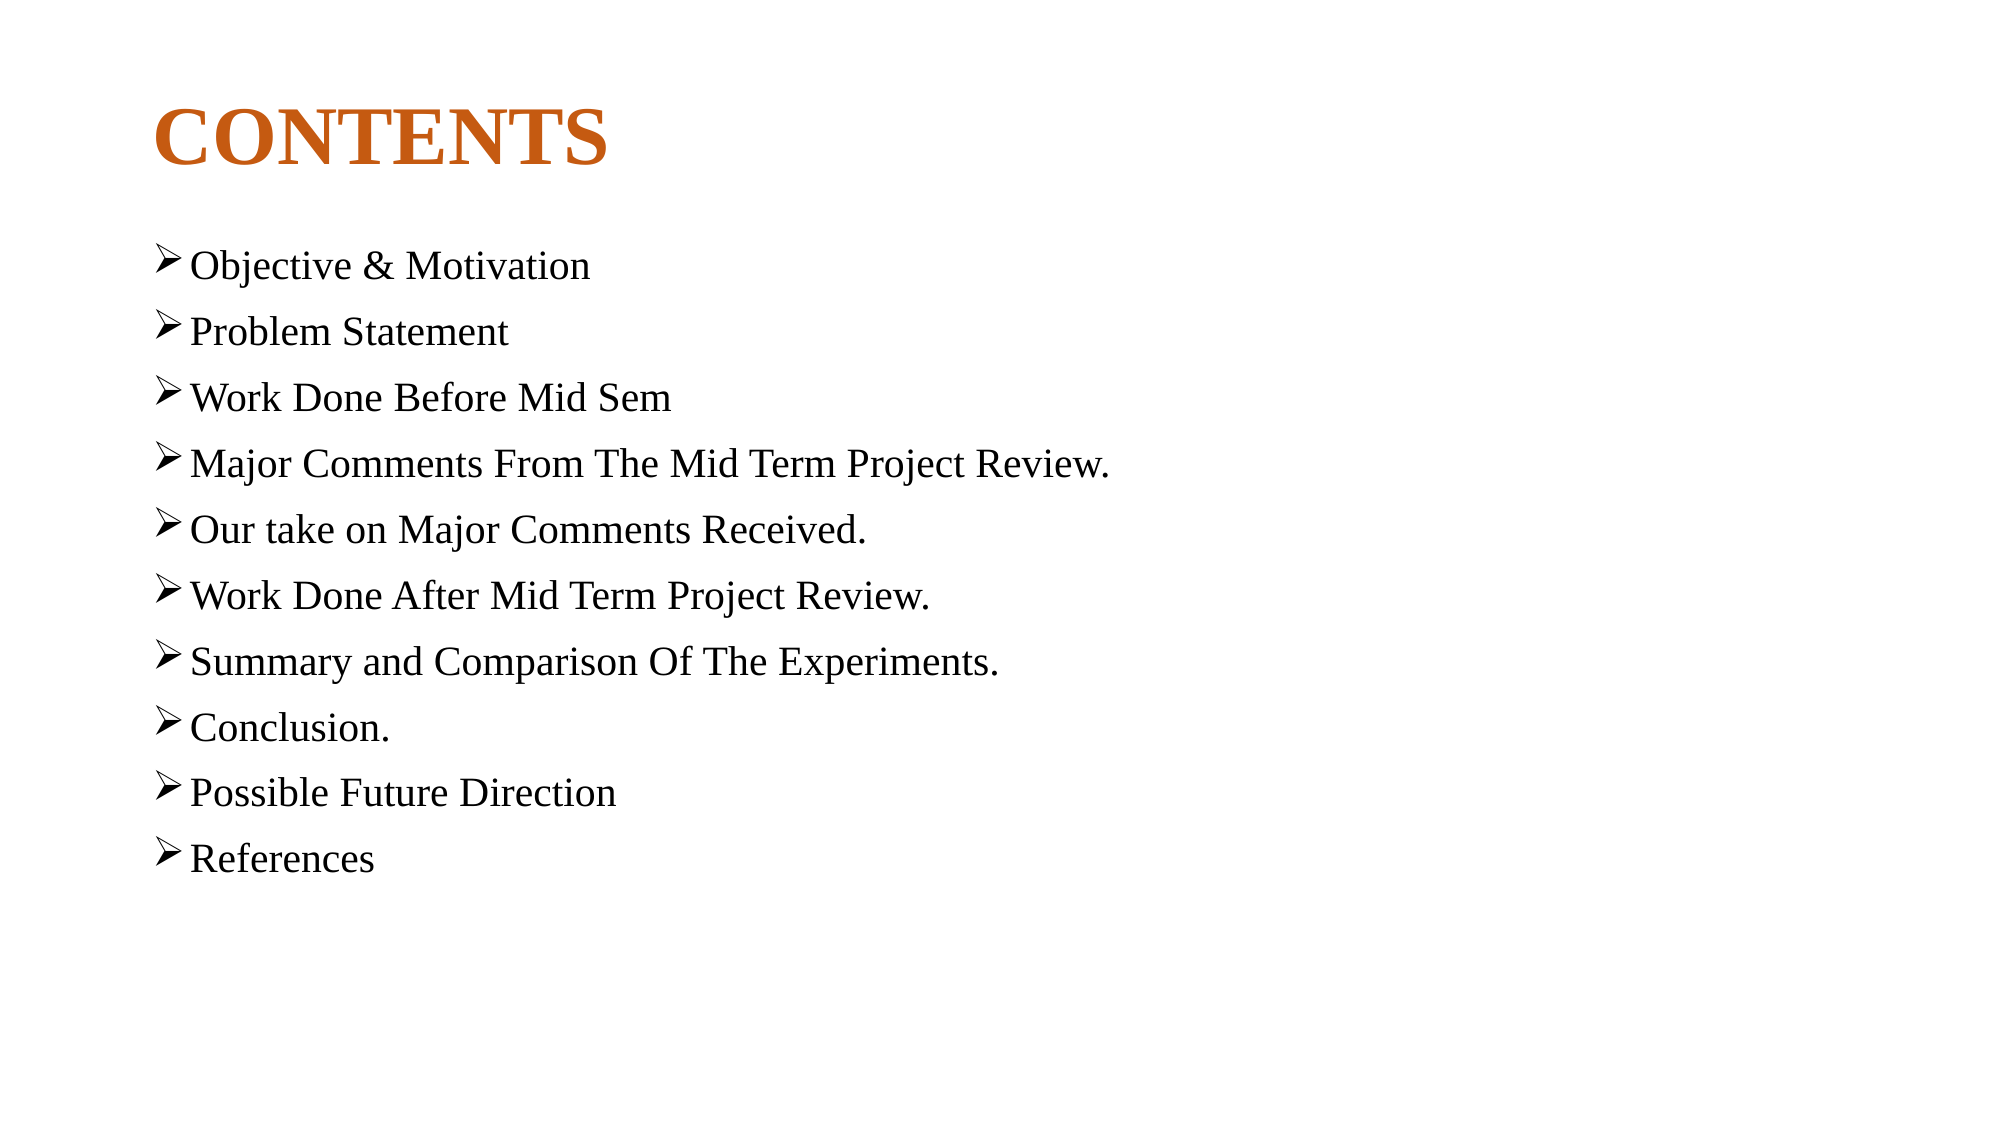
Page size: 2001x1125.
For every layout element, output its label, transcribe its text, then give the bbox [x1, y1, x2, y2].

title CONTENTS [137, 59, 1863, 215]
list Objective & Motivation Problem Statement Work Done Before Mid Sem Major Comments From The Mid Term Project Review. Our take on Major Comments Received. Work Done After Mid Term Project Review. Summary and Comparison Of The Experiments. Conclusion. Possible Future Direction References [137, 236, 1863, 950]
